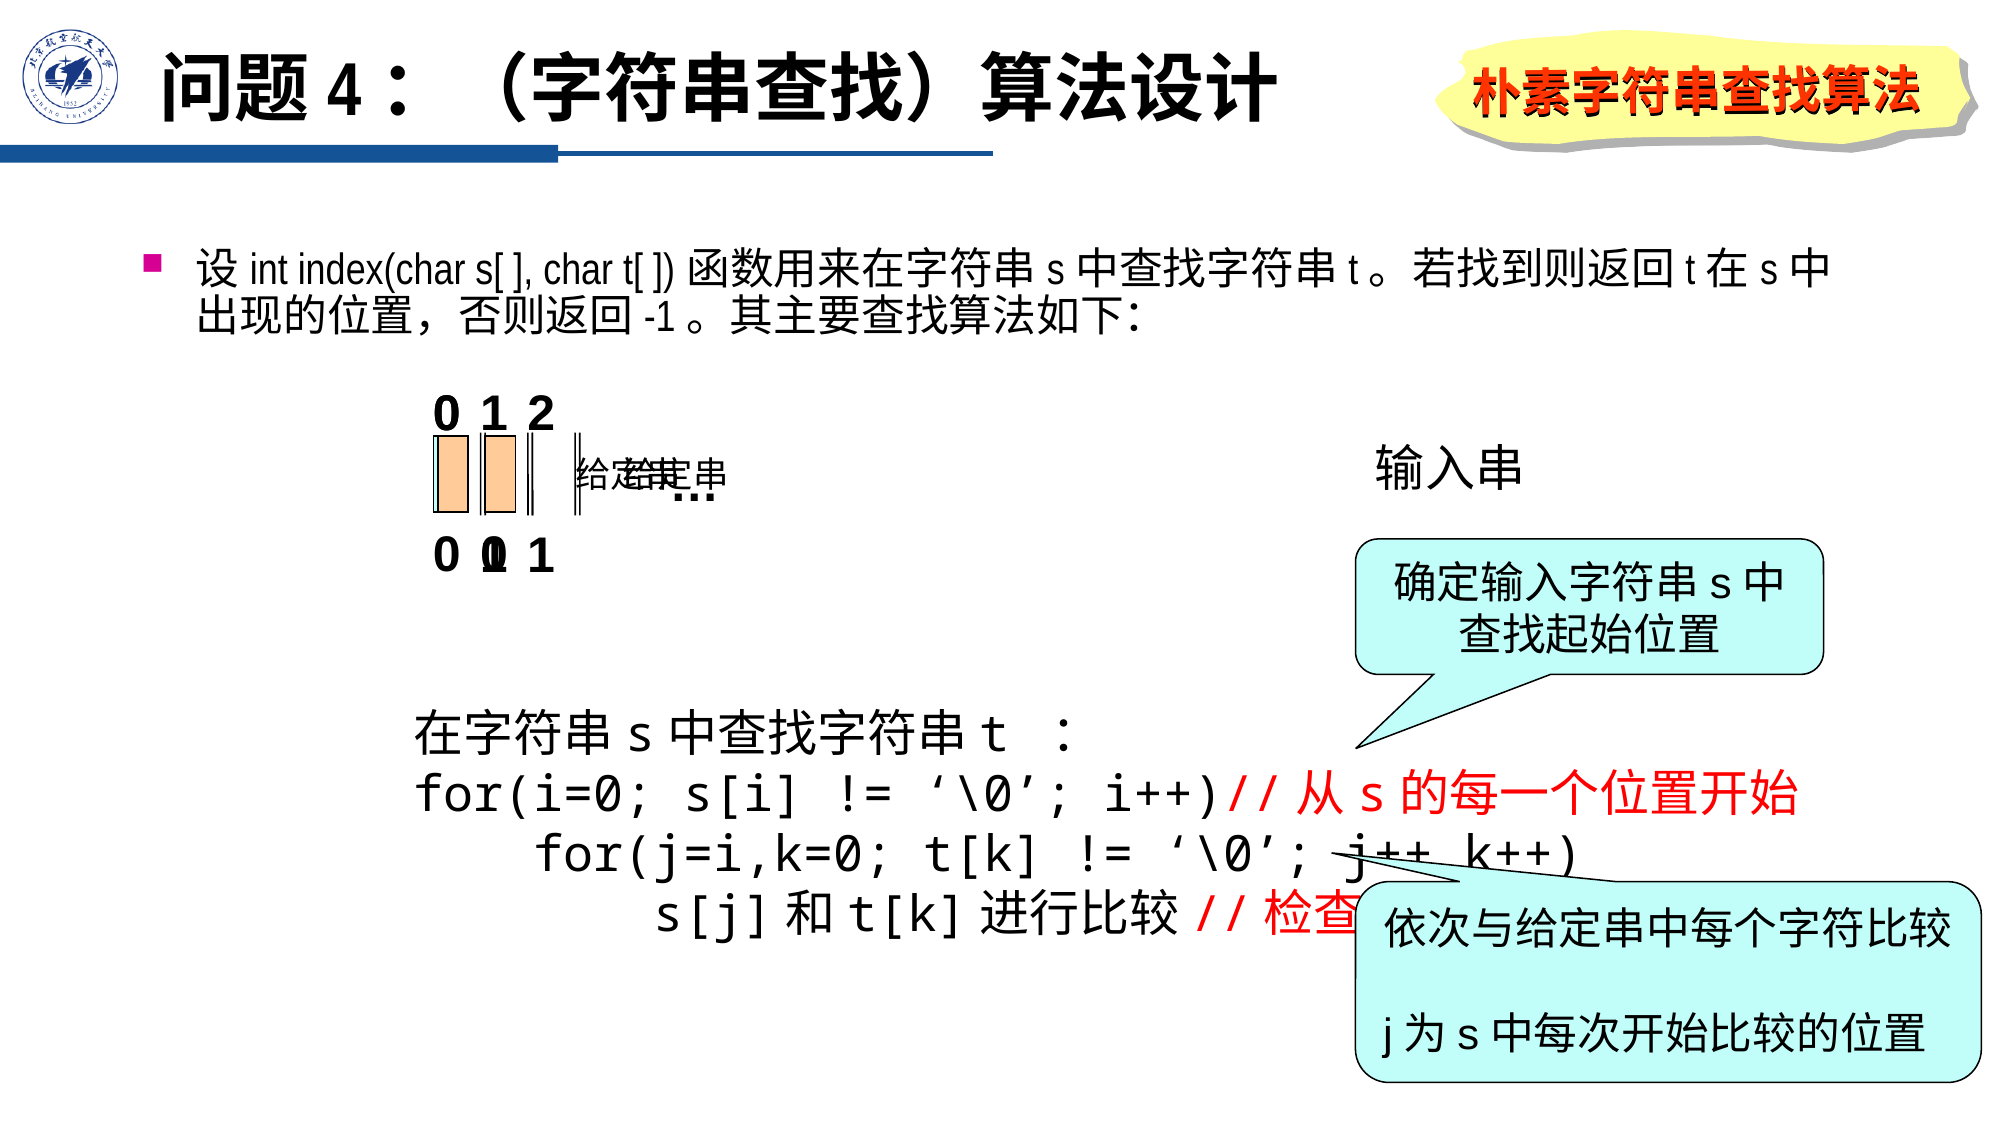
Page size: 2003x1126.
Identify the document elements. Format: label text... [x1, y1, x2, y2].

slide_number 18 [1284, 1024, 1753, 1104]
title 问题4：（字符串查找）算法设计 [141, 25, 1936, 164]
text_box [417, 432, 462, 592]
picture [16, 23, 124, 130]
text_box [417, 373, 1542, 521]
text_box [1434, 25, 2003, 145]
list 设int index(char s[ ], char t[ ])函数用来在字符串s中查找字符串t。若找到则返回t在s中出现的位置，否则返回-1。其主要查找算法如下： [122, 237, 1852, 986]
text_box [464, 432, 745, 592]
text_box 确定输入字符串s中查找起始位置 [1355, 538, 1824, 749]
text_box 依次与给定串中每个字符比较 j为s中每次开始比较的位置 [1331, 852, 1982, 1083]
text_box 在字符串s中查找字符串t ： for(i=0; s[i] != ‘\0’; i++)//从s的每一个位置开始 for(j=i,k=0; t[k] != ‘\0’; j++,k++) s[j]和t[k]进行比较//检查能否和t 的每个字符匹配 [395, 692, 1966, 951]
